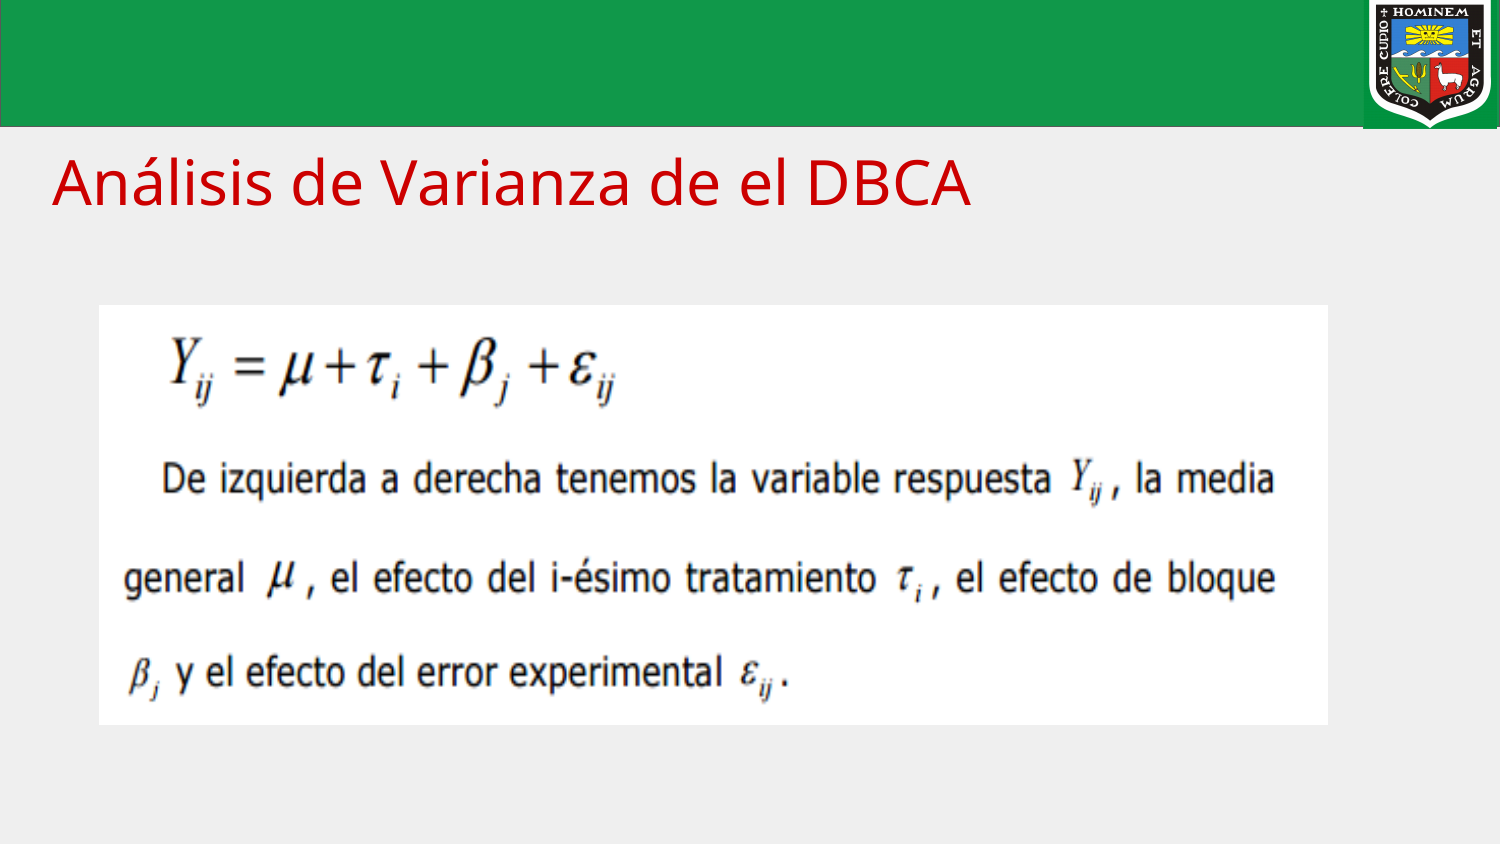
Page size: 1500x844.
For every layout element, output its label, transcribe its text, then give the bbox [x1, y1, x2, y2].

text_box [0, 0, 1357, 127]
picture [1363, 0, 1497, 129]
text_box Análisis de Varianza de el DBCA [37, 128, 1483, 806]
picture [99, 305, 1328, 725]
